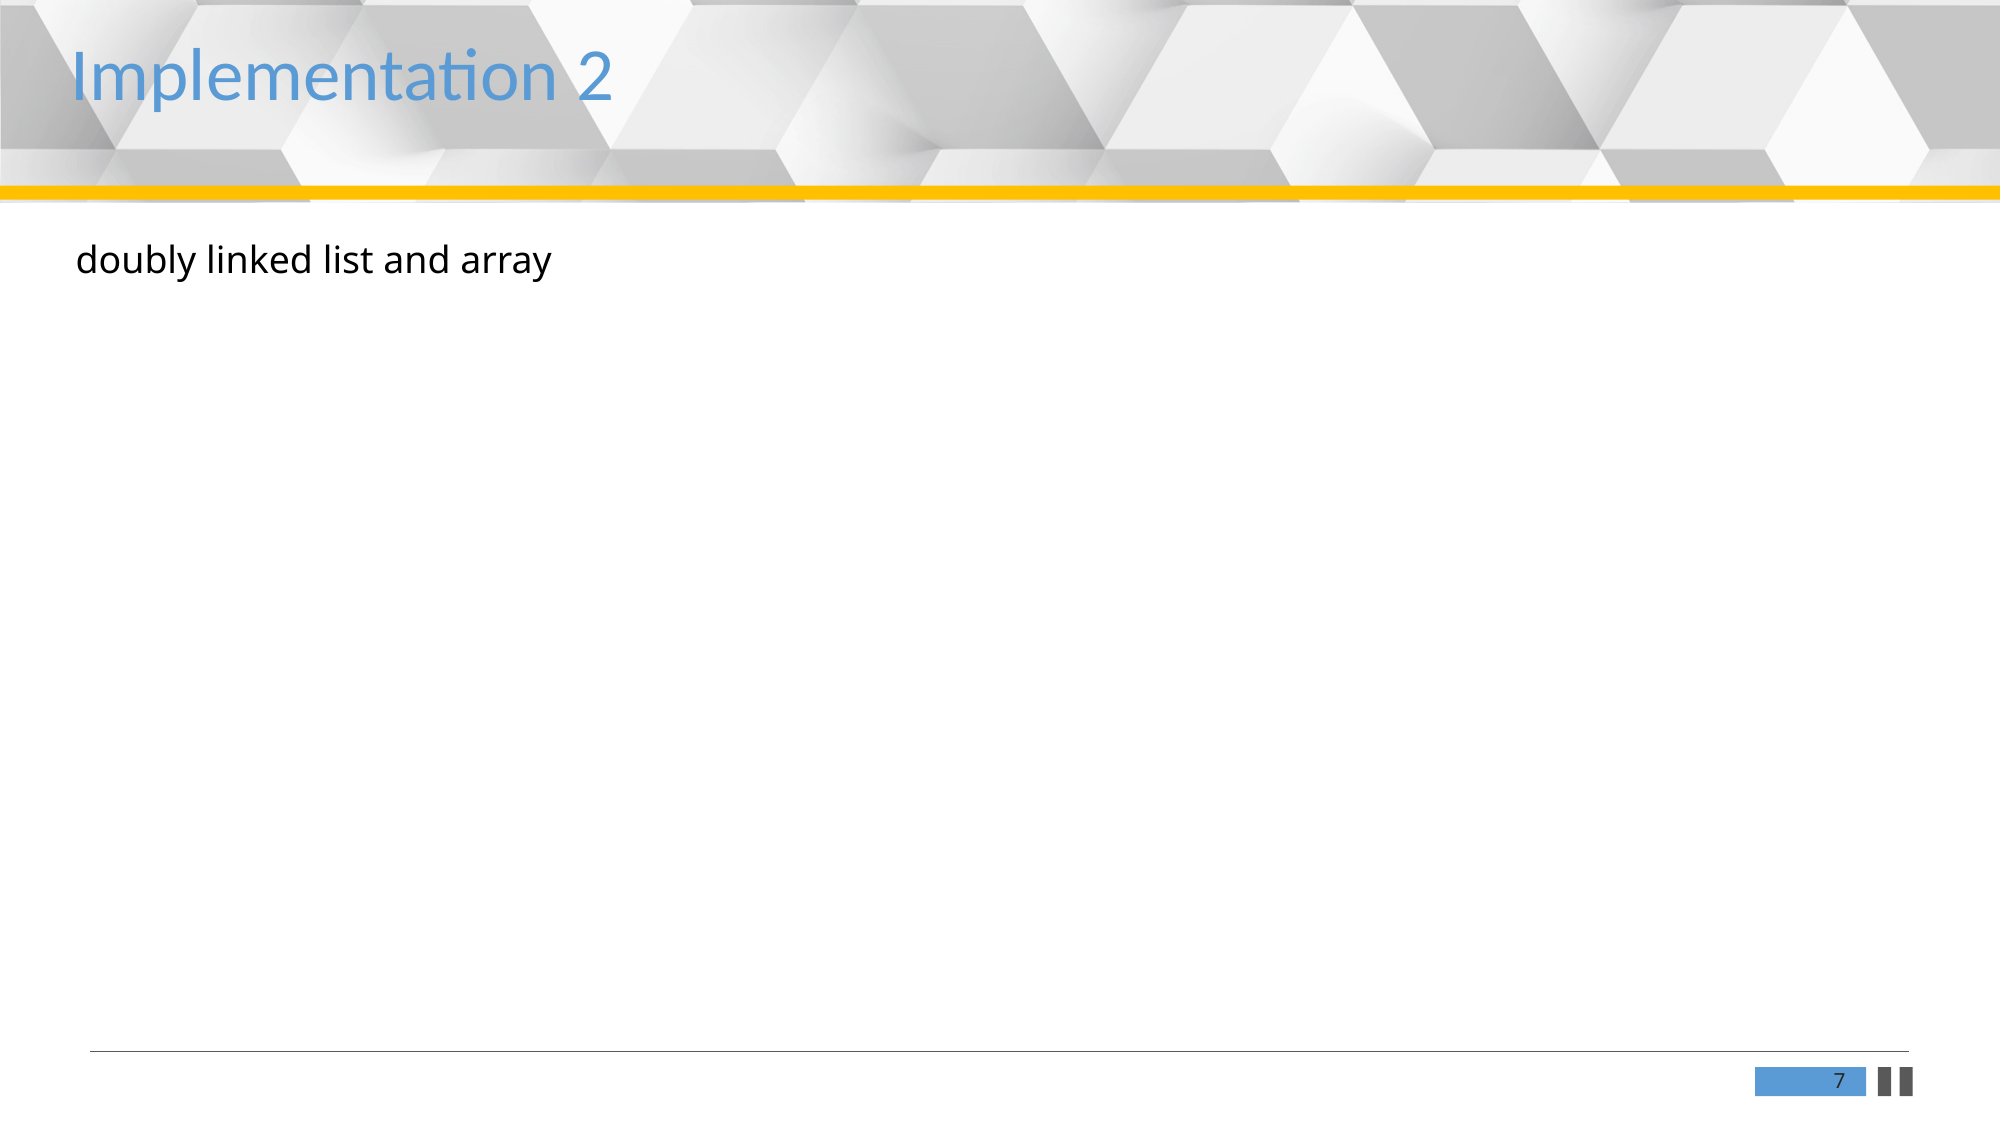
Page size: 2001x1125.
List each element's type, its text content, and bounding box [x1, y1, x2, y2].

text_box doubly linked list and array [60, 229, 568, 289]
picture [0, 0, 2000, 185]
slide_number 7 [1761, 1069, 1861, 1094]
list Implementation 2 [55, 28, 1883, 125]
